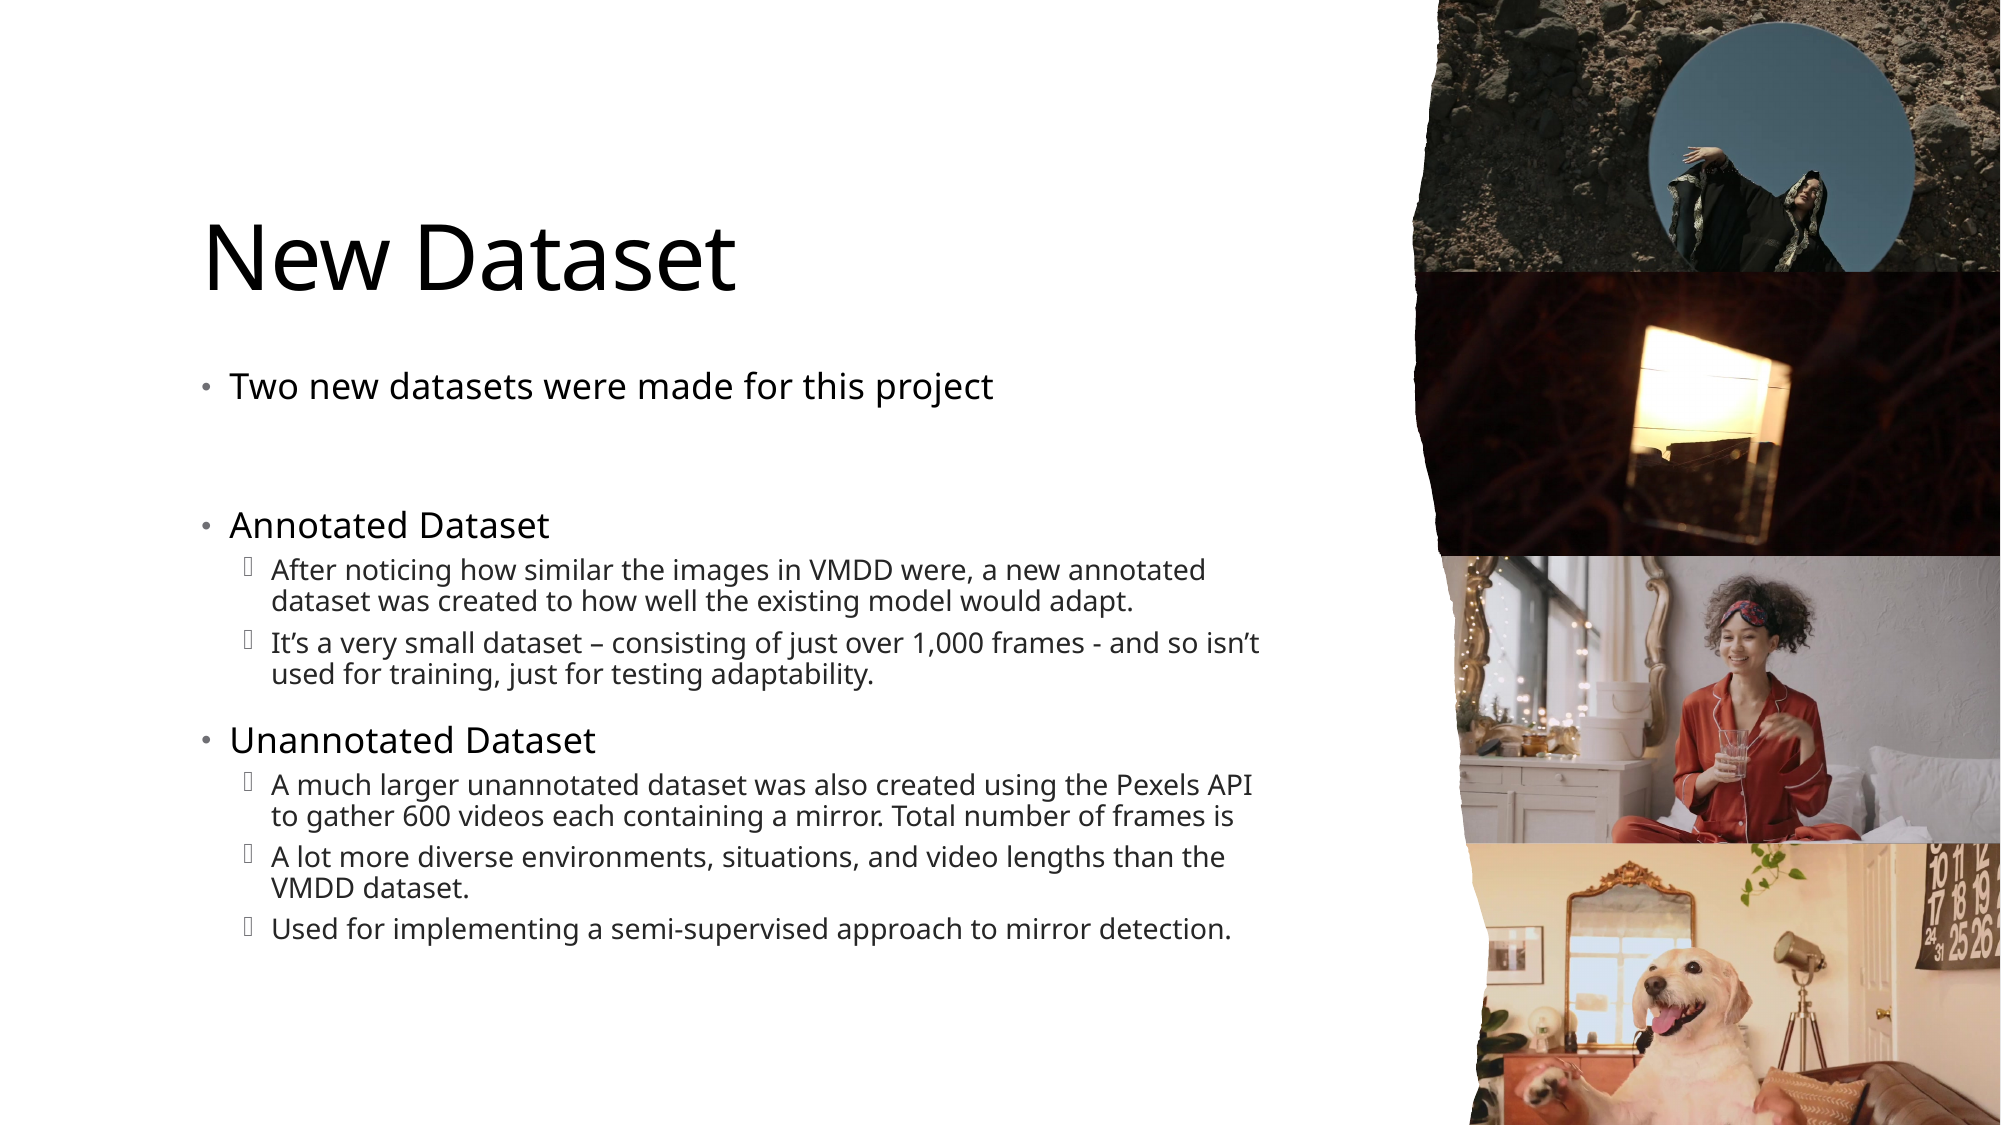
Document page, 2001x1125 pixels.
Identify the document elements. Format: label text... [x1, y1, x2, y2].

title New Dataset [186, 99, 1278, 319]
picture [1412, 0, 2000, 1125]
list Two new datasets were made for this project Annotated Dataset After noticing how similar the images in VMDD were, a new annotated dataset was created to how well the existing model would adapt. It’s a very small dataset – consisting of just over 1,000 frames - and so isn’t used for training, just for testing adaptability. Unannotated Dataset A much larger unannotated dataset was also created using the Pexels API to gather 600 videos each containing a mirror. Total number of frames is A lot more diverse environments, situations, and video lengths than the VMDD dataset. Used for implementing a semi-supervised approach to mirror detection. [186, 359, 1278, 1002]
